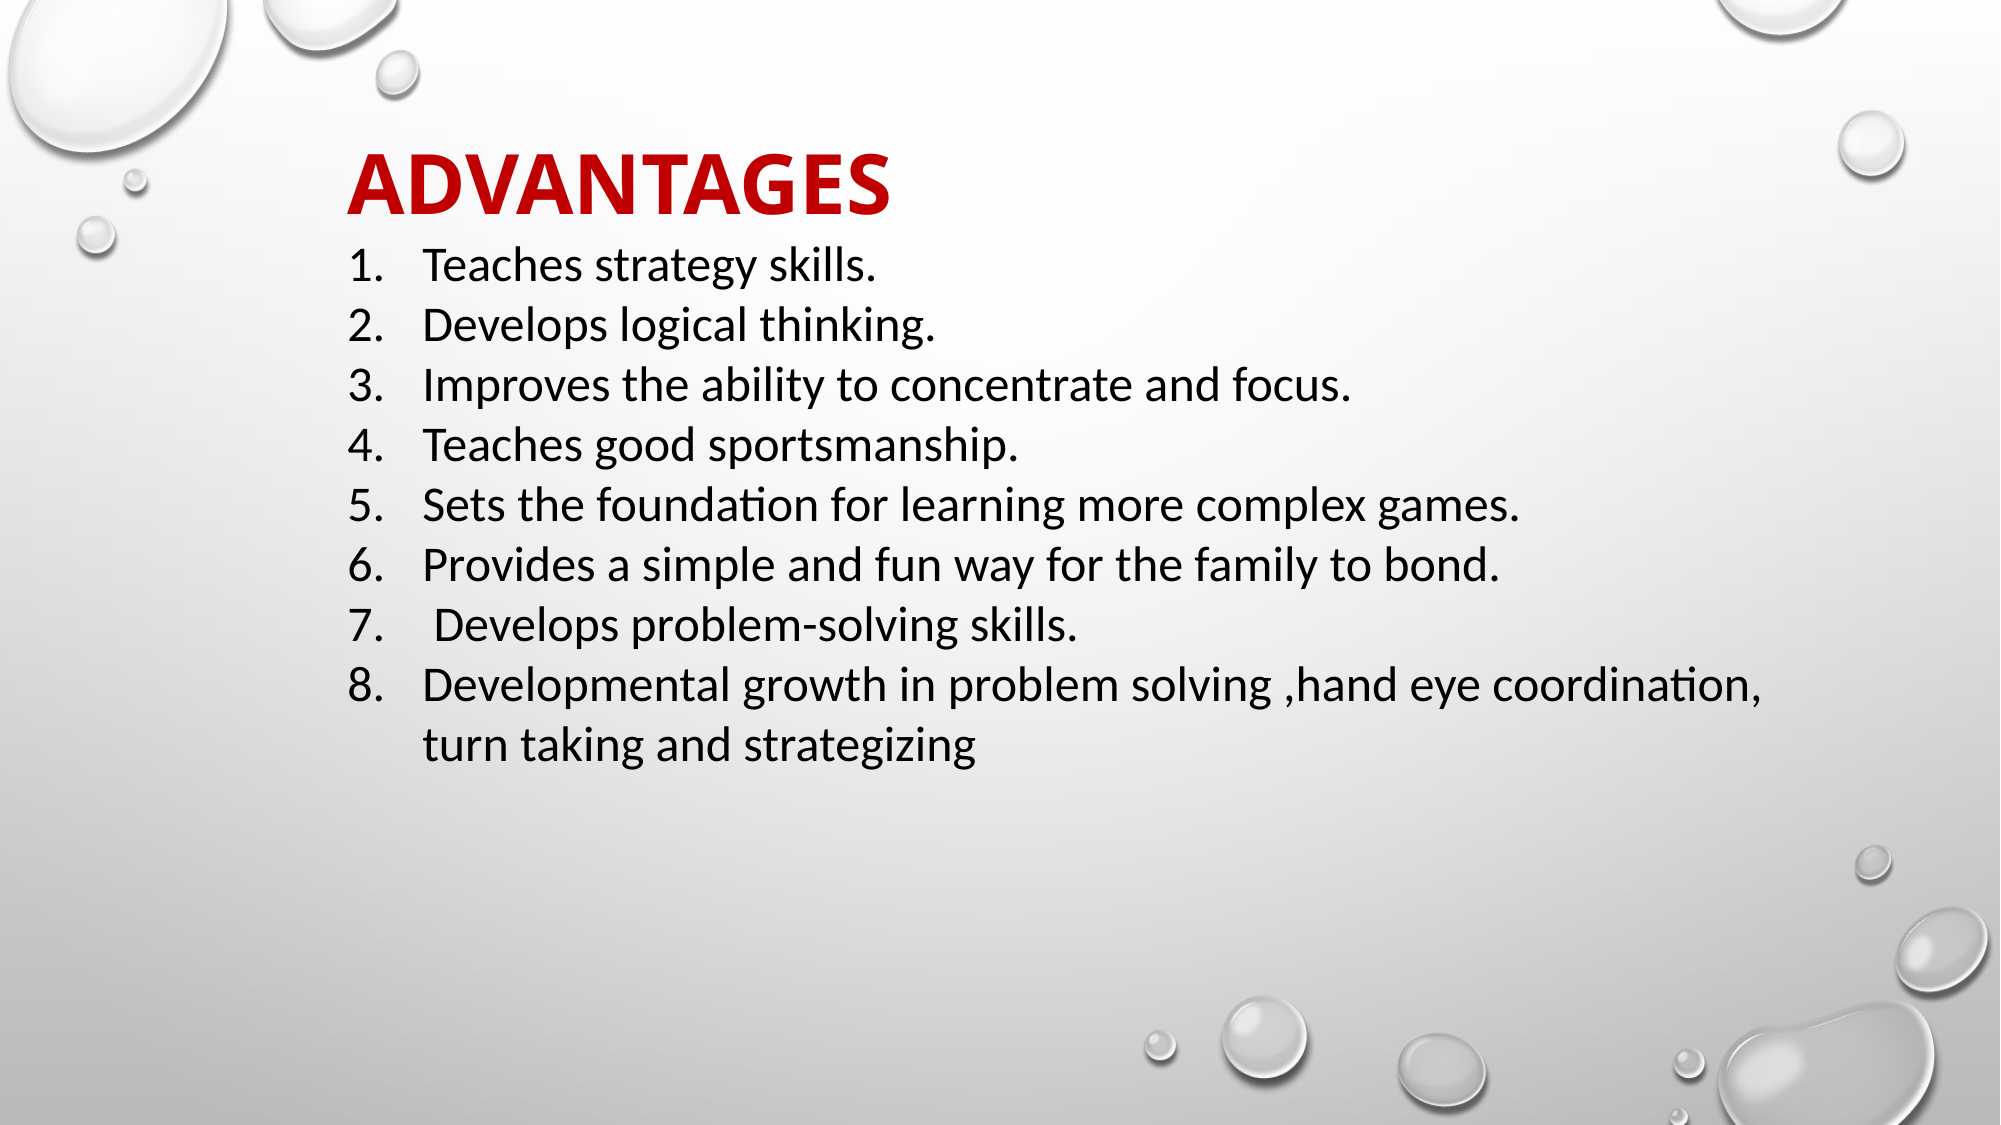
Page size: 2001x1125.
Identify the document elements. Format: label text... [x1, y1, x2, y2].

text_box ADVANTAGES Teaches strategy skills. Develops logical thinking. Improves the ability to concentrate and focus. Teaches good sportsmanship. Sets the foundation for learning more complex games. Provides a simple and fun way for the family to bond. Develops problem-solving skills. Developmental growth in problem solving ,hand eye coordination, turn taking and strategizing [332, 123, 1792, 824]
picture [0, 0, 2000, 1125]
